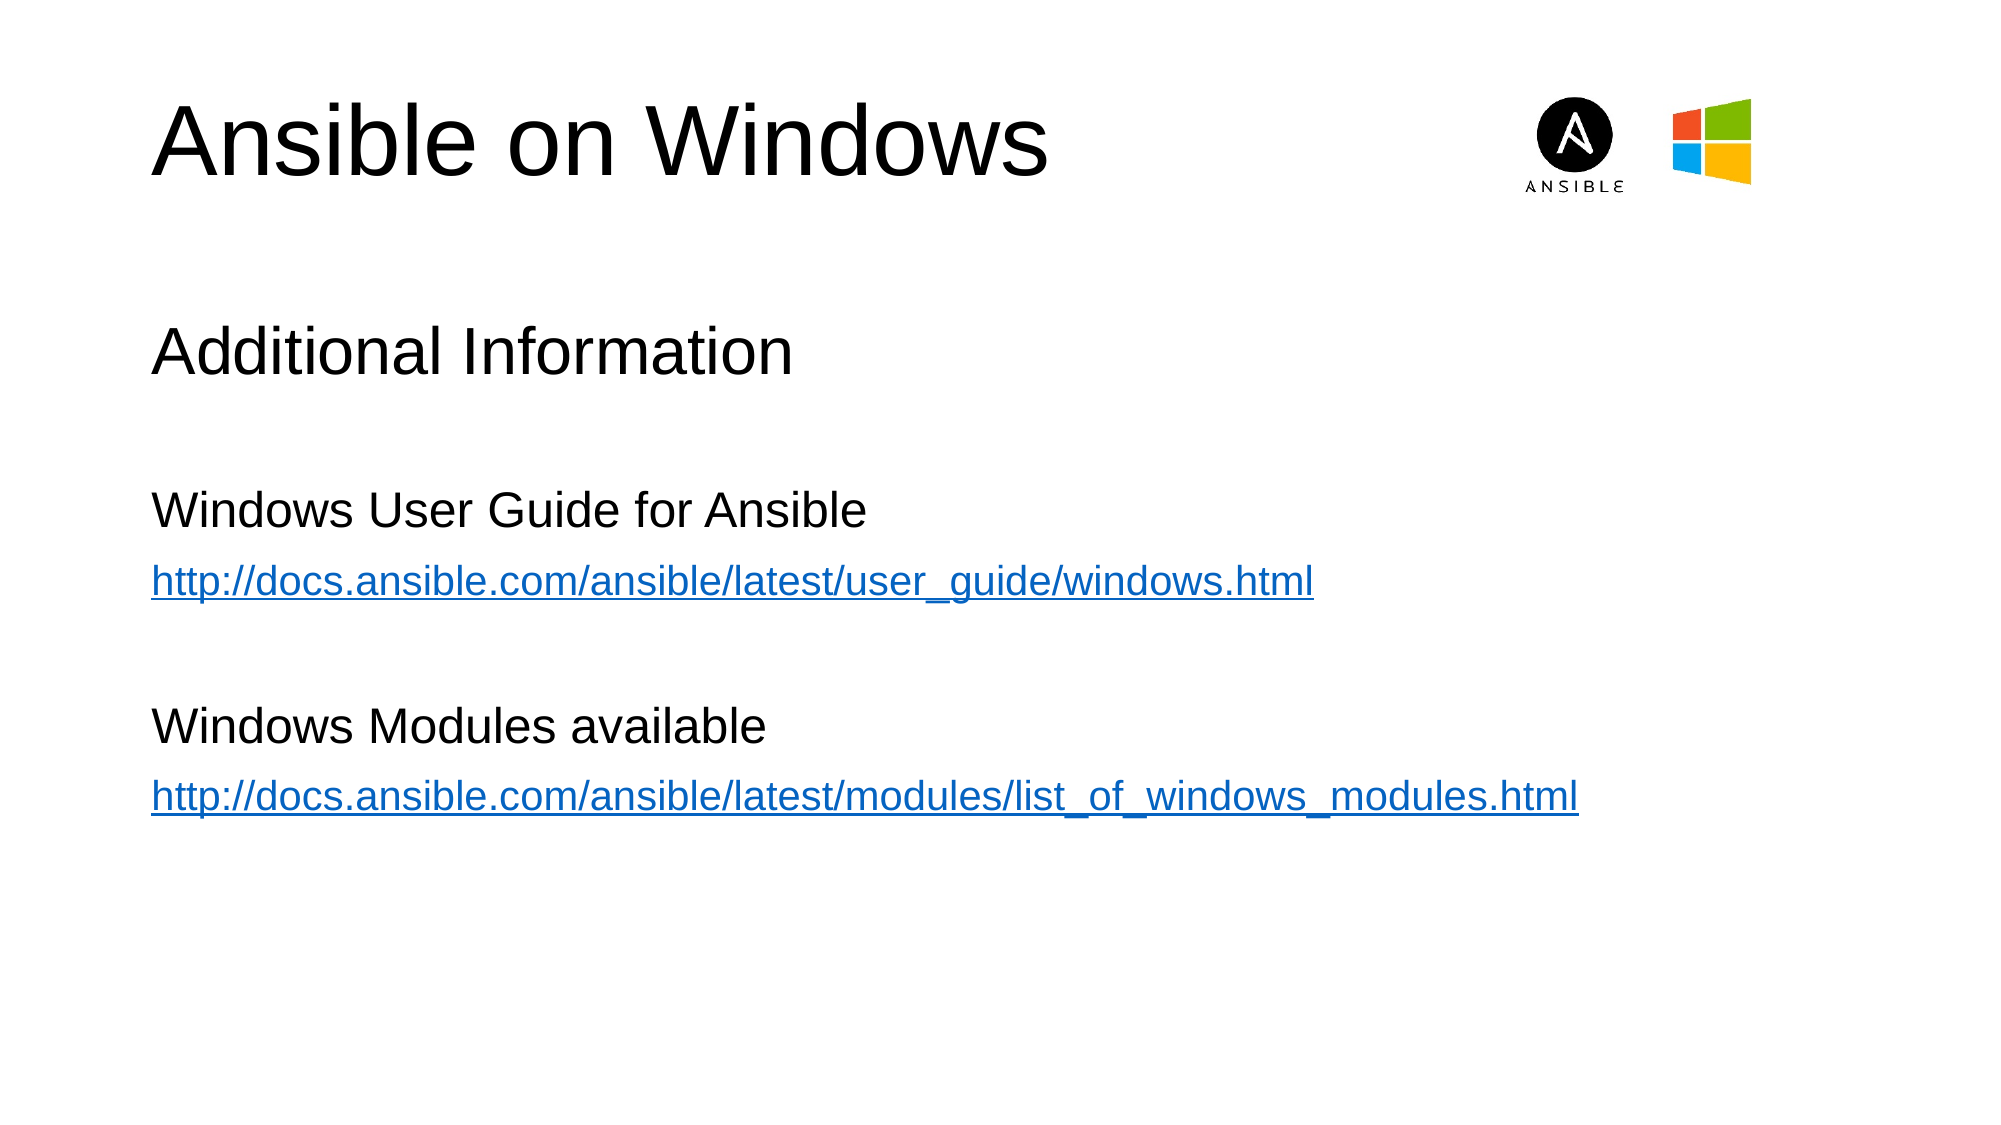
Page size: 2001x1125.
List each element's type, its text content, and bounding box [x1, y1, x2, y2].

picture [1652, 82, 1771, 201]
title Ansible on Windows [136, 61, 1862, 205]
picture [1514, 86, 1633, 205]
list Additional Information Windows User Guide for Ansible http://docs.ansible.com/ansible/latest/user_guide/windows.html Windows Modules available http://docs.ansible.com/ansible/latest/modules/list_of_windows_modules.html [136, 309, 1862, 999]
